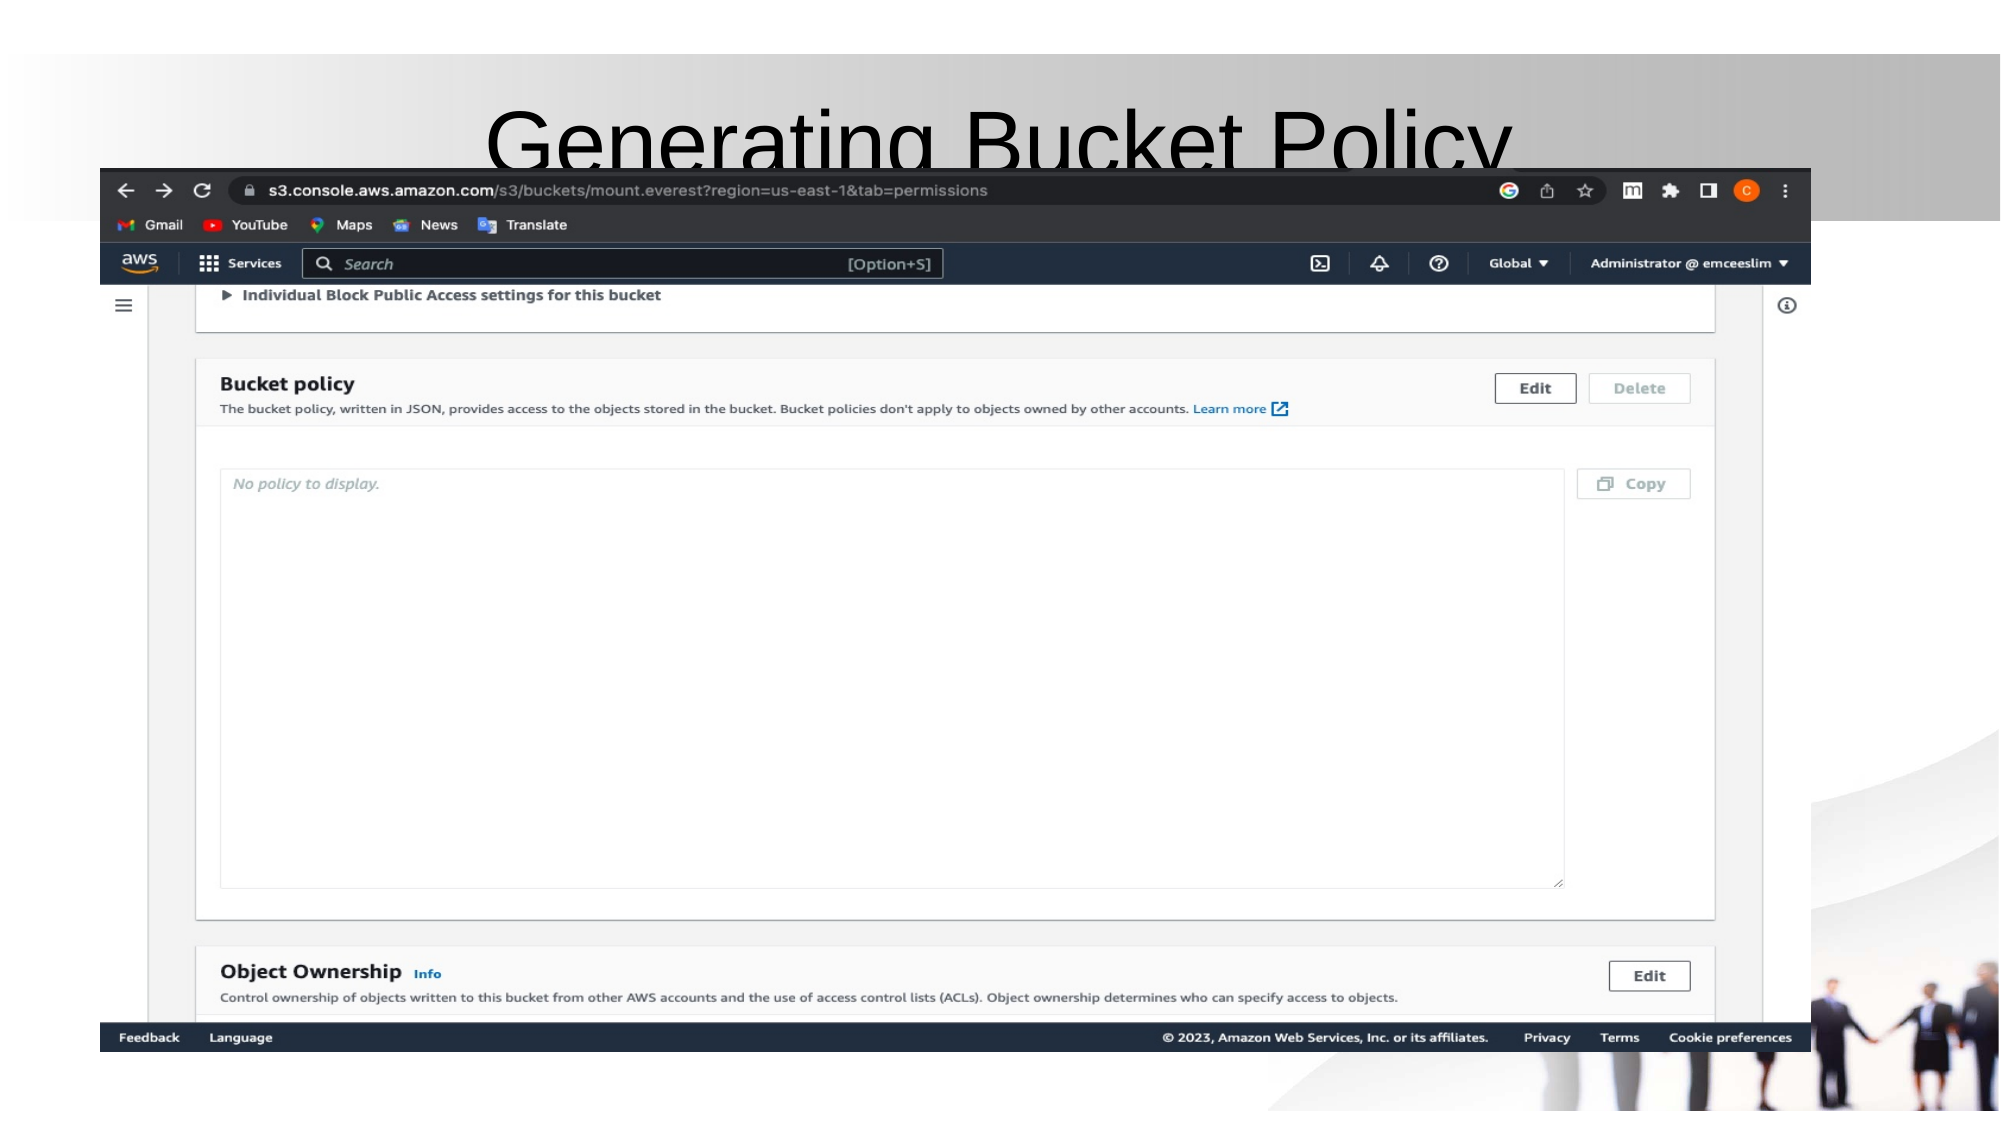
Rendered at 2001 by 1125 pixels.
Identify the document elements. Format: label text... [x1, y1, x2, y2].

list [100, 168, 1811, 1052]
picture [1268, 728, 1999, 1111]
title Generating Bucket Policy [99, 44, 1901, 233]
